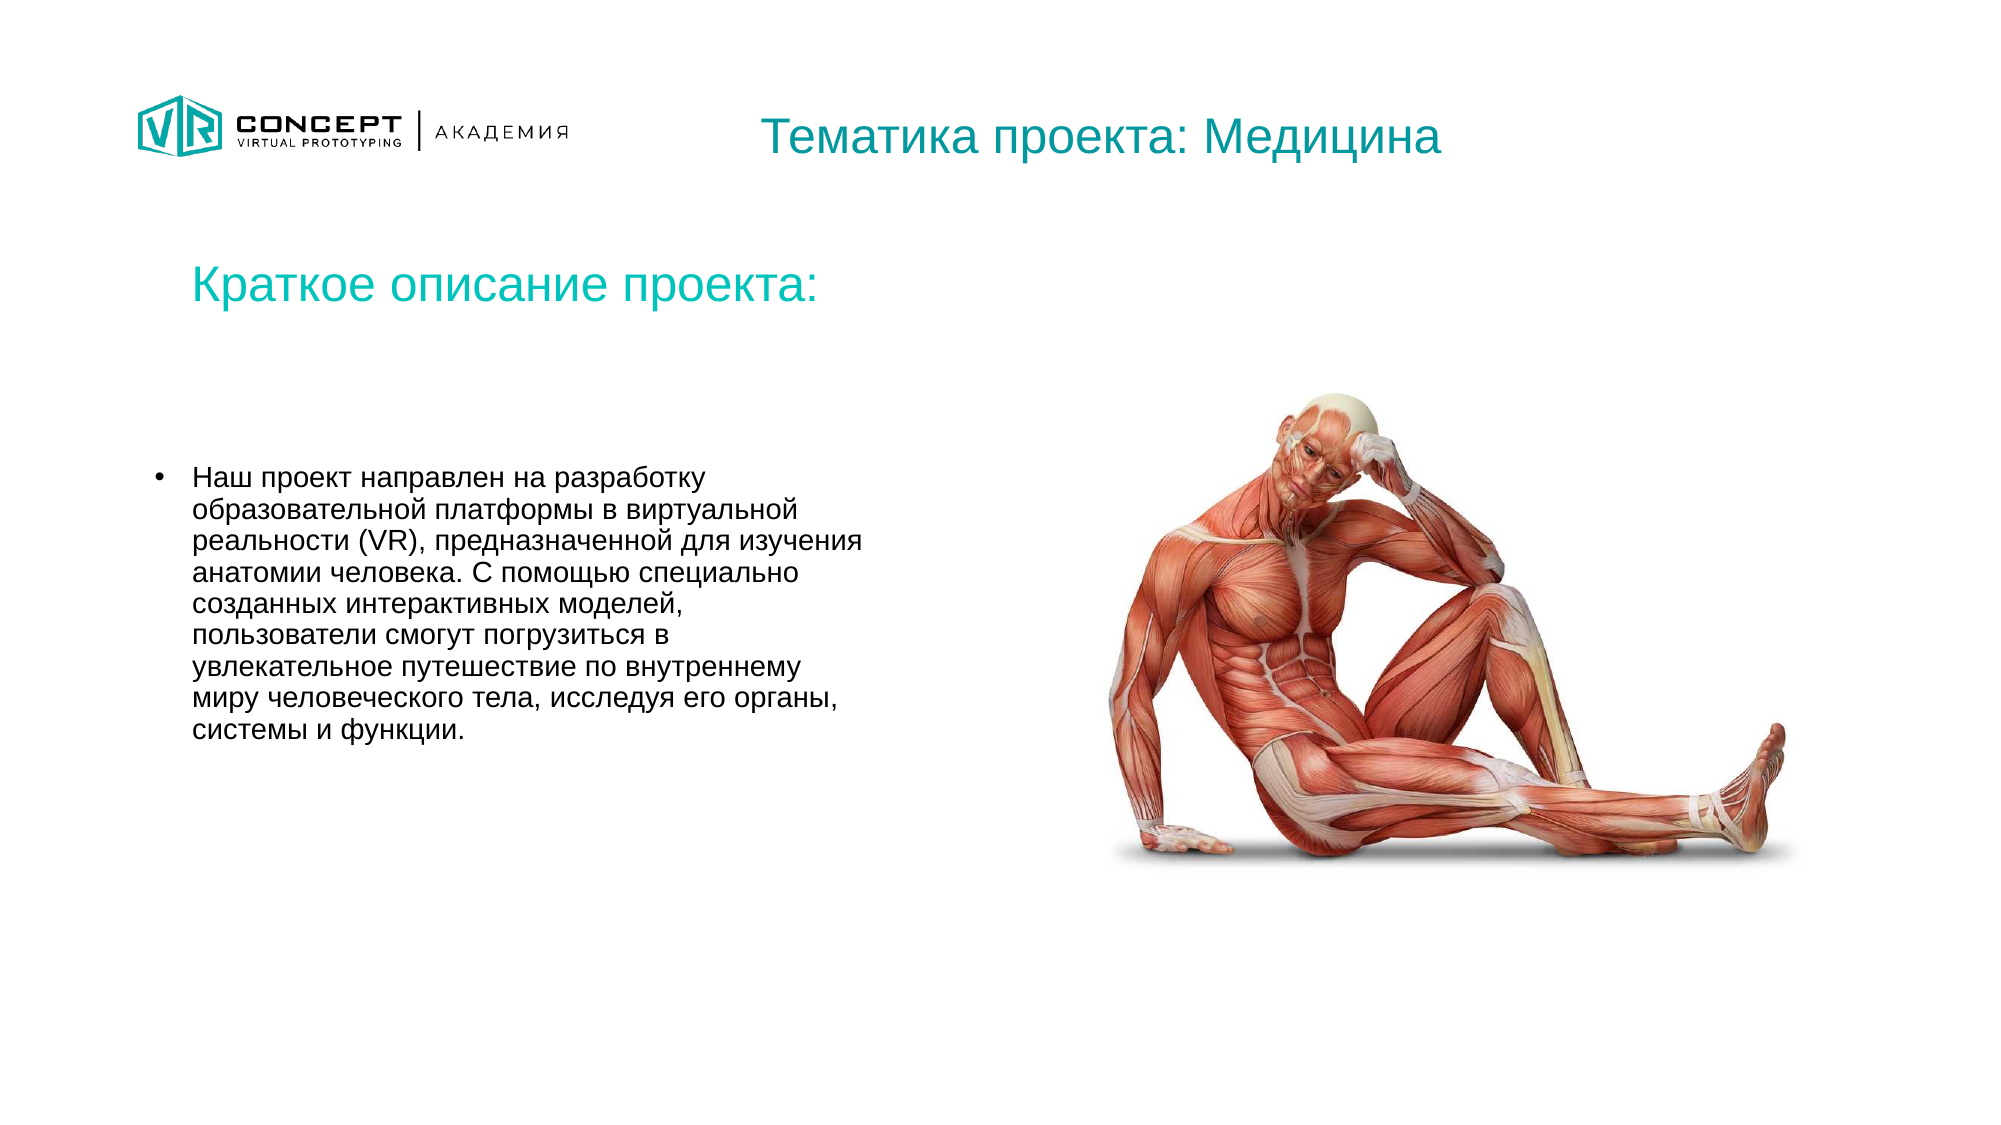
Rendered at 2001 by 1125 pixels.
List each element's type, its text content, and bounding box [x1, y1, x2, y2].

picture [1072, 318, 1824, 883]
text_box Тематика проекта: Медицина [745, 96, 1591, 172]
text_box Краткое описание проекта: [176, 254, 1824, 384]
text_box Наш проект направлен на разработку образовательной платформы в виртуальной реальности (VR), предназначенной для изучения анатомии человека. С помощью специально созданных интерактивных моделей, пользователи смогут погрузиться в увлекательное путешествие по внутреннему миру человеческого тела, исследуя его органы, системы и функции. [139, 455, 884, 979]
picture [138, 95, 569, 158]
